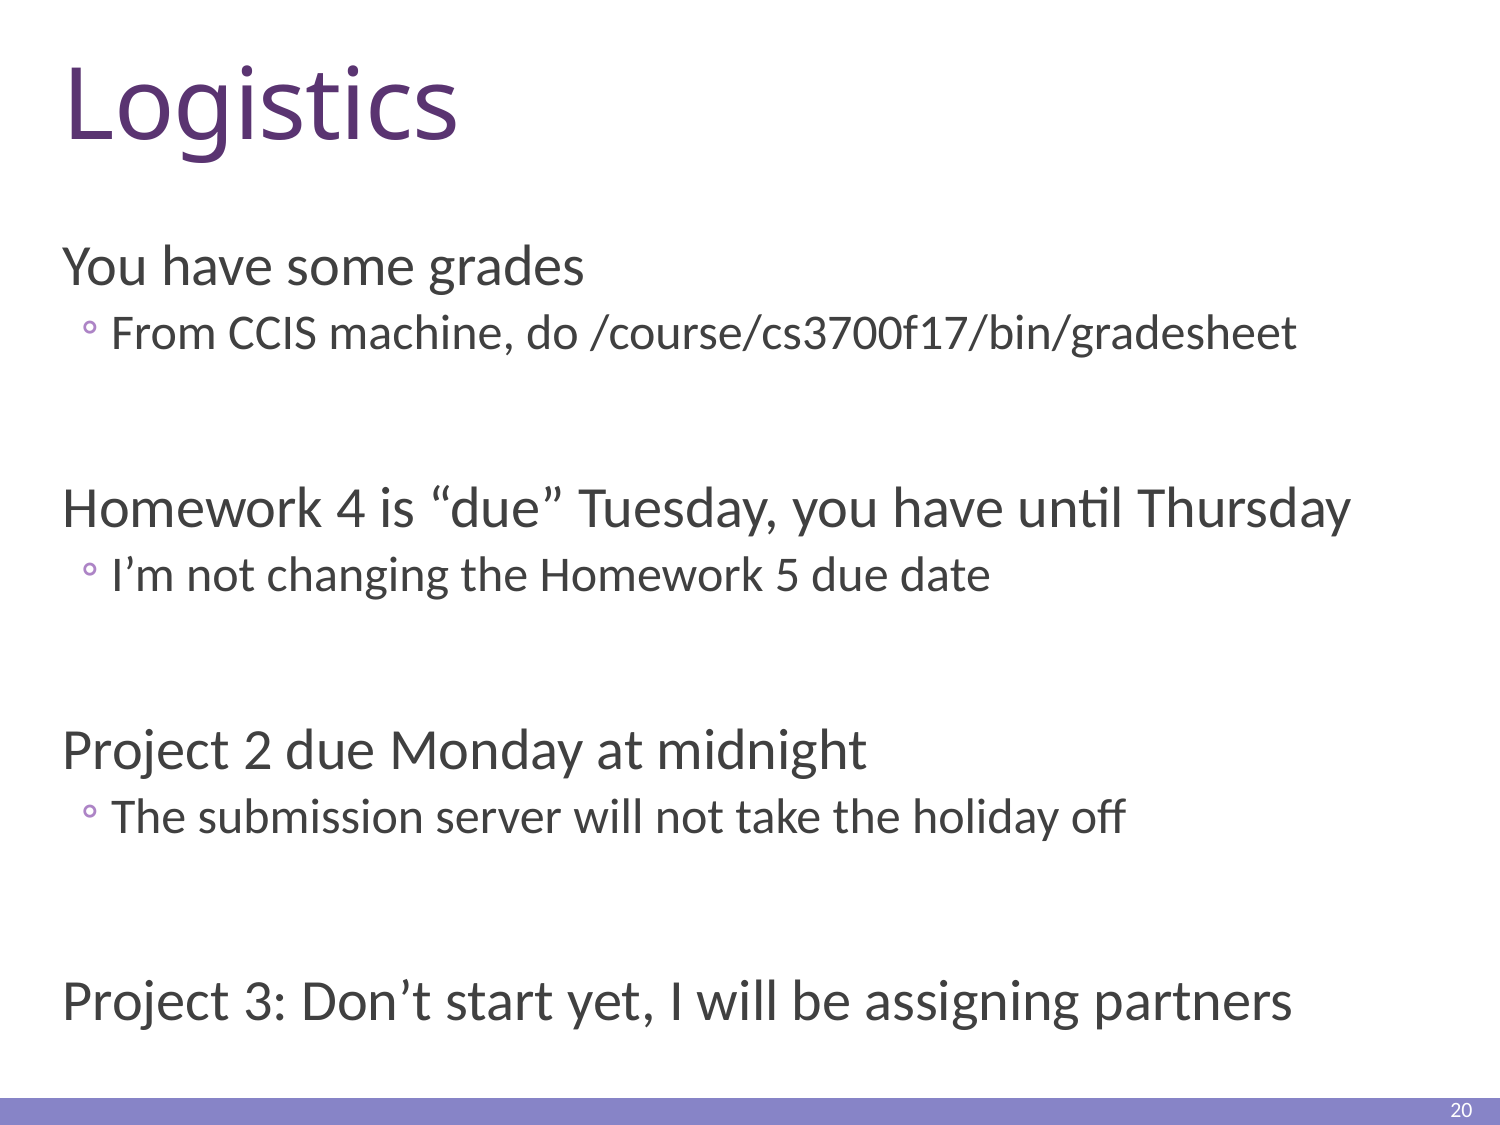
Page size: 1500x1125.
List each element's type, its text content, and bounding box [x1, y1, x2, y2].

list You have some grades From CCIS machine, do /course/cs3700f17/bin/gradesheet Homework 4 is “due” Tuesday, you have until Thursday I’m not changing the Homework 5 due date Project 2 due Monday at midnight The submission server will not take the holiday off Project 3: Don’t start yet, I will be assigning partners [48, 227, 1470, 1014]
title Logistics [48, 47, 1470, 168]
slide_number 20 [1326, 1091, 1488, 1125]
